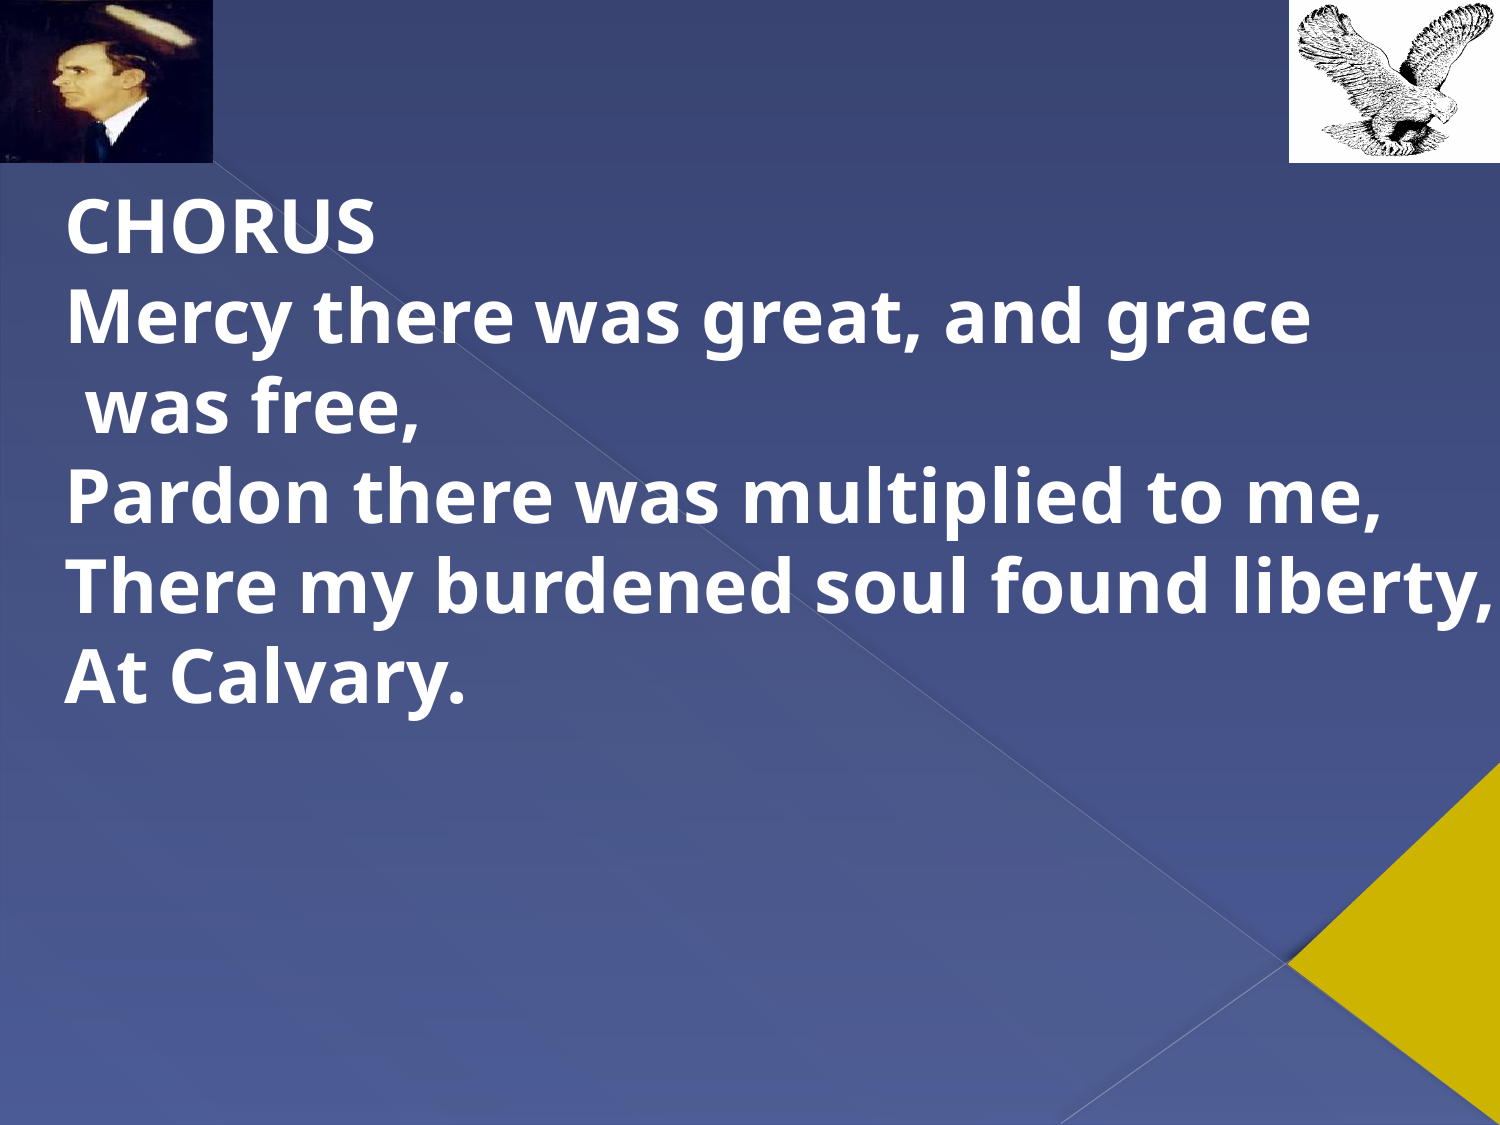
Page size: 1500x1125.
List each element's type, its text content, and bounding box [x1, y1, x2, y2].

picture [1288, 0, 1500, 163]
text_box [1285, 760, 1500, 1125]
text_box CHORUS Mercy there was great, and grace was free, Pardon there was multiplied to me, There my burdened soul found liberty, At Calvary. [50, 171, 1500, 726]
picture [0, 0, 213, 163]
